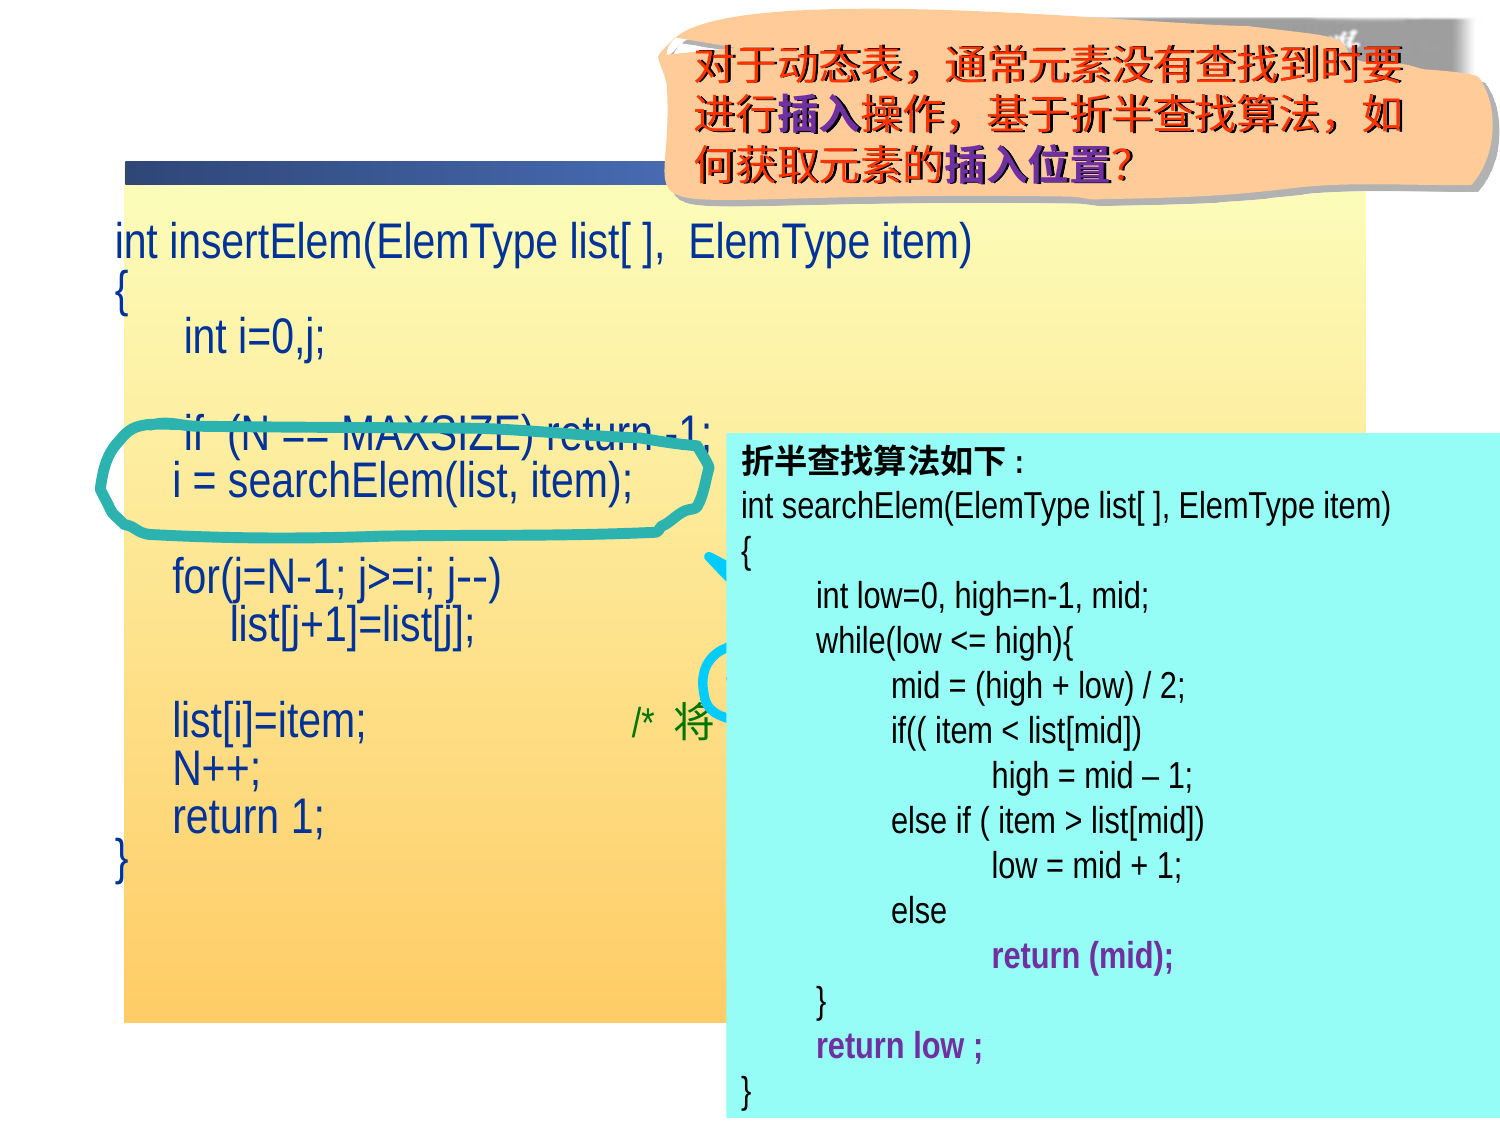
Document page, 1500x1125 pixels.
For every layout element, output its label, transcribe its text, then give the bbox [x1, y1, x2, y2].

text_box int insertElem(ElemType list[ ], ElemType item) { int i=0,j; if (N == MAXSIZE) return -1; i = searchElem(list, item); /* 寻找item的合适位置 */ for(j=N-1; j>=i; j--) list[j+1]=list[j]; list[i]=item; /* 将item插入表中 */ N++; return 1; } [99, 212, 1475, 433]
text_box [100, 420, 1243, 705]
text_box 折半查找算法如下: int searchElem(ElemType list[ ], ElemType item) { int low=0, high=n-1, mid; while(low <= high){ mid = (high + low) / 2; if(( item < list[mid]) high = mid – 1; else if ( item > list[mid]) low = mid + 1; else return (mid); } return low ; } [726, 433, 1500, 1118]
text_box int insertElem(ElemType list[ ], ElemType item) { int i=0,j; if (N == MAXSIZE) return -1; i = searchElem(list, item); /* 寻找item的合适位置 */ for(j=N-1; j>=i; j--) list[j+1]=list[j]; list[i]=item; /* 将item插入表中 */ N++; return 1; } [99, 711, 726, 890]
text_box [572, 0, 1500, 244]
